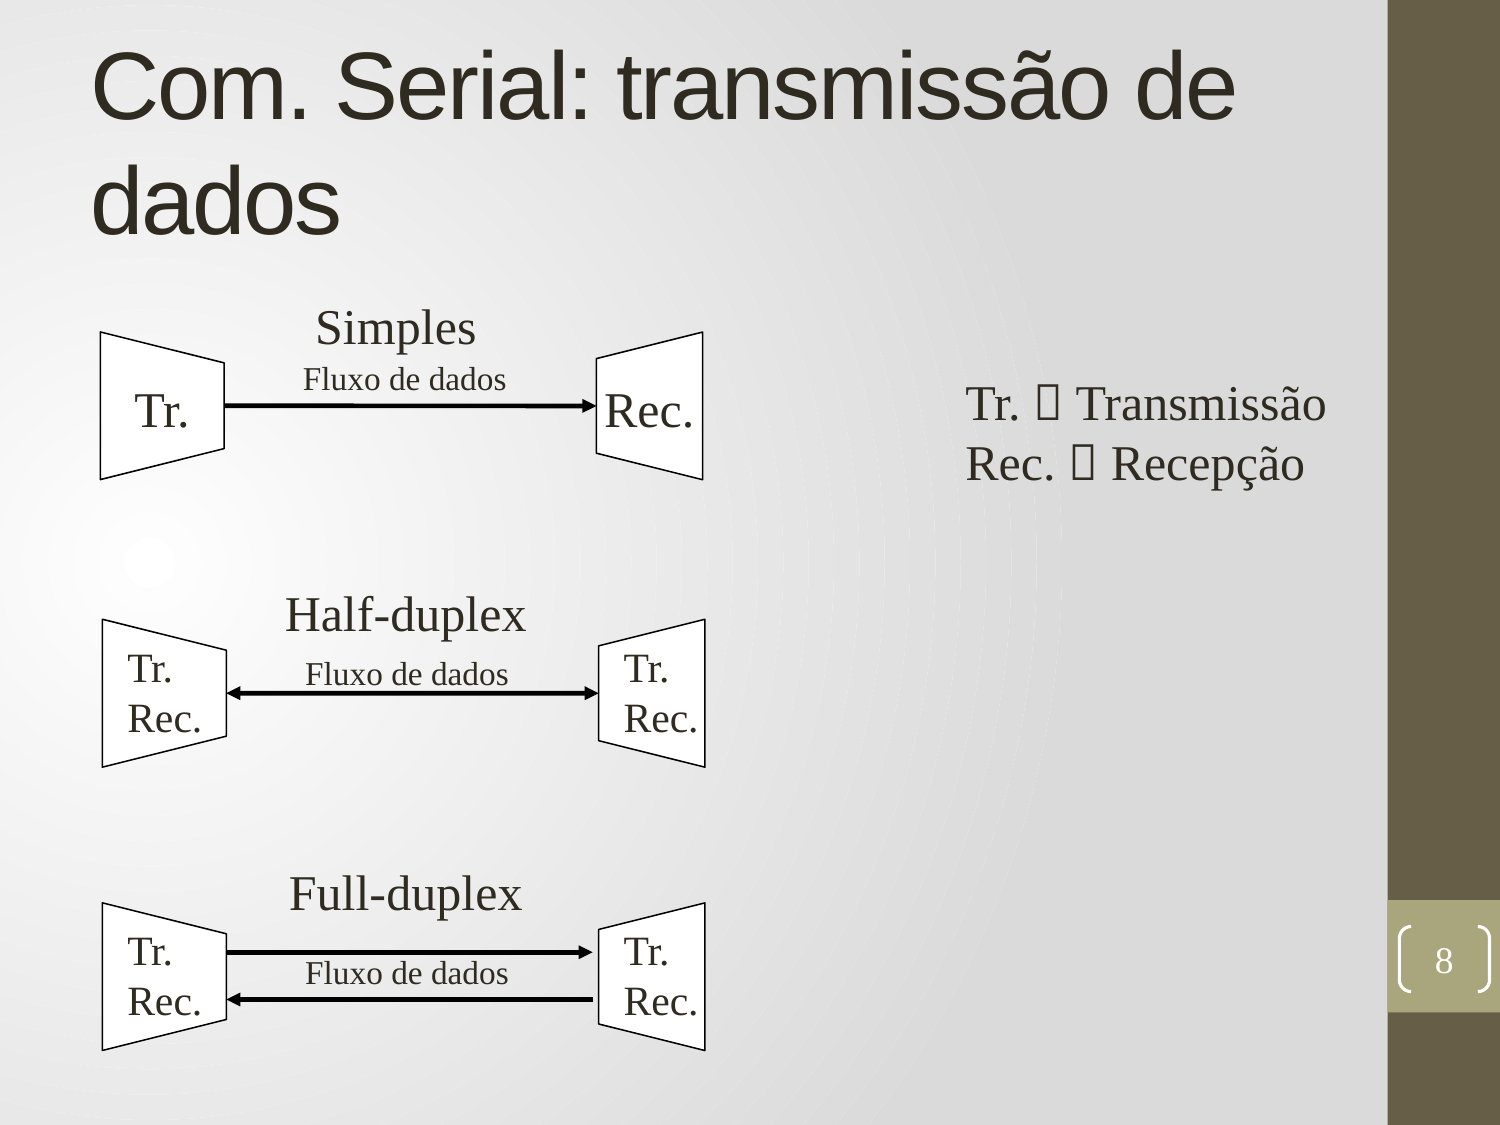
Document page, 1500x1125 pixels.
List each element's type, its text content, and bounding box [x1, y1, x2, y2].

slide_number 8 [1397, 924, 1492, 994]
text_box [101, 573, 716, 768]
title Com. Serial: transmissão de dados [75, 45, 1325, 233]
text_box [101, 852, 716, 1052]
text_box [99, 286, 711, 481]
text_box Tr.  Transmissão Rec.  Recepção [950, 362, 1388, 498]
